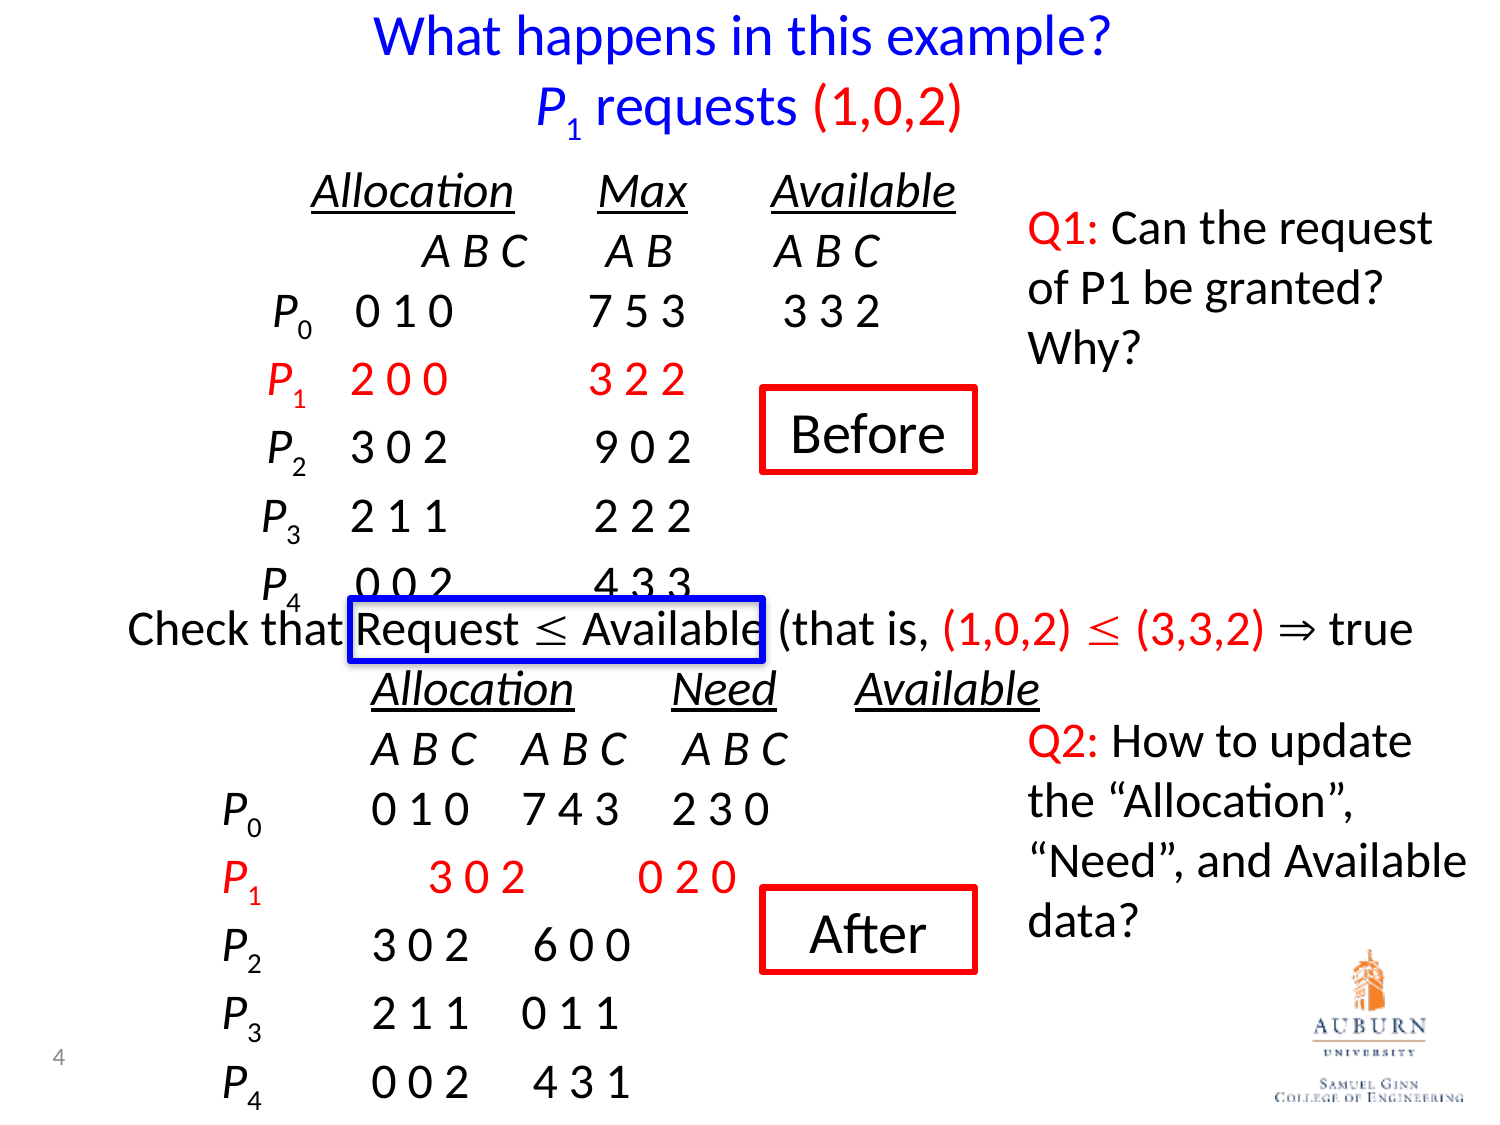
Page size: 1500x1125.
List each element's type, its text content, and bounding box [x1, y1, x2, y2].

text_box Q1: Can the request of P1 be granted? Why? [1012, 187, 1463, 383]
text_box After [760, 885, 977, 974]
text_box Allocation Max Available A B C A B A B C P0 0 1 0 7 5 3 3 3 2 P1 2 0 0 3 2 2 P2 3 0 2 9 0 2 P3 2 1 1 2 2 2 P4 0 0 2 4 3 3 [0, 149, 1138, 626]
list Check that Request  Available (that is, (1,0,2)  (3,3,2)  true Allocation Need Available A B C A B C A B C P0 0 1 0 7 4 3 2 3 0 P1 3 0 2 0 2 0 P2 3 0 2 6 0 0 P3 2 1 1 0 1 1 P4 0 0 2 4 3 1 [0, 587, 1475, 1075]
text_box Q2: How to update the “Allocation”, “Need”, and Available data? [1012, 699, 1500, 955]
title What happens in this example? P1 requests (1,0,2) [0, 24, 1500, 120]
picture [1275, 1075, 1463, 1102]
slide_number 4 [37, 1025, 238, 1085]
text_box Before [760, 385, 977, 474]
text_box [349, 598, 763, 662]
